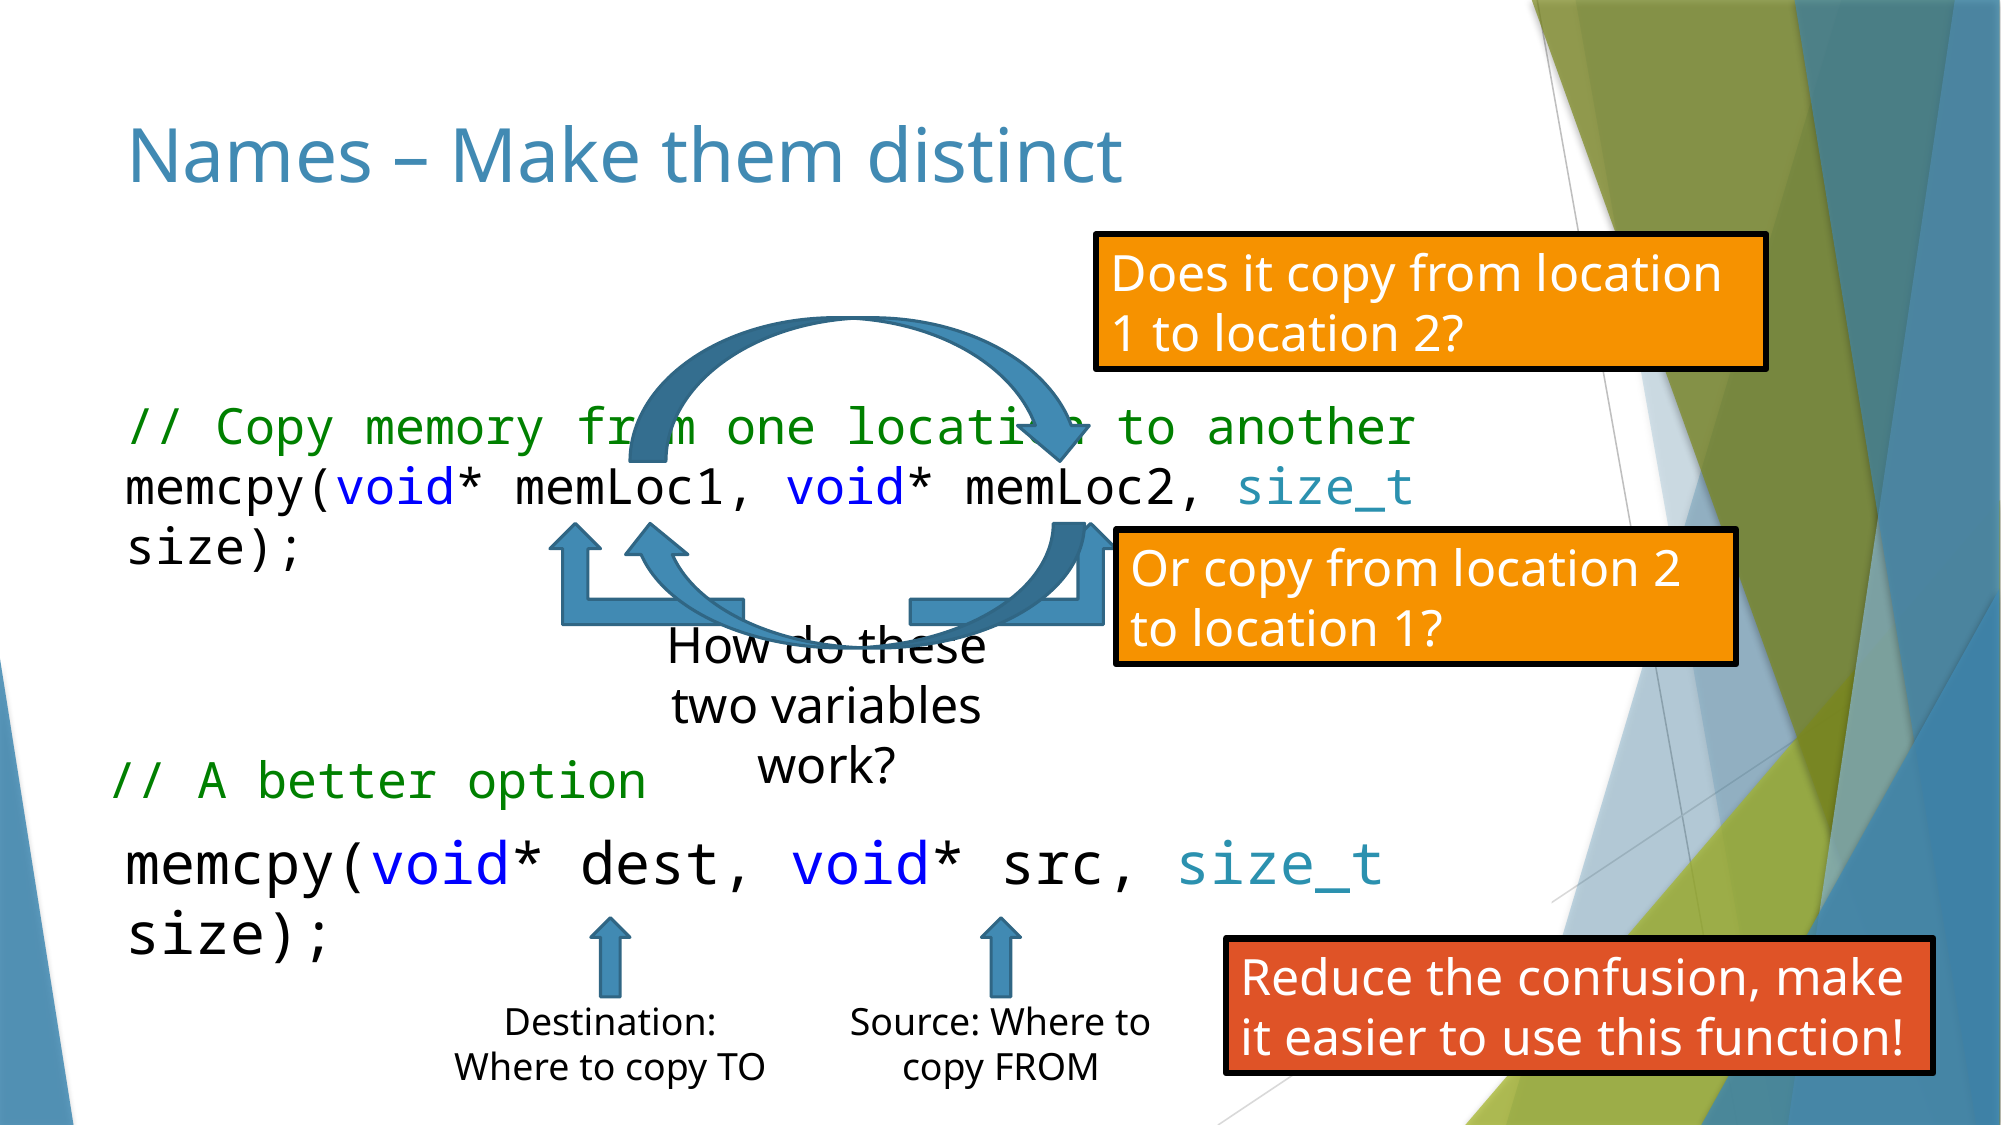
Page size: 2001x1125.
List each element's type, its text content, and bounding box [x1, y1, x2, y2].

text_box Reduce the confusion, make it easier to use this function! [1226, 938, 1934, 1074]
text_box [549, 522, 1117, 743]
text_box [618, 522, 1737, 667]
text_box memcpy(void* dest, void* src, size_t size); [111, 818, 1552, 974]
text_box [816, 917, 1186, 1098]
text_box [629, 233, 1767, 462]
text_box // A better option [92, 741, 662, 816]
title Names – Make them distinct [111, 99, 1522, 317]
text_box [426, 917, 795, 1098]
text_box // Copy memory from one location to another memcpy(void* memLoc1, void* memLoc2, size_t size); [111, 386, 1613, 582]
